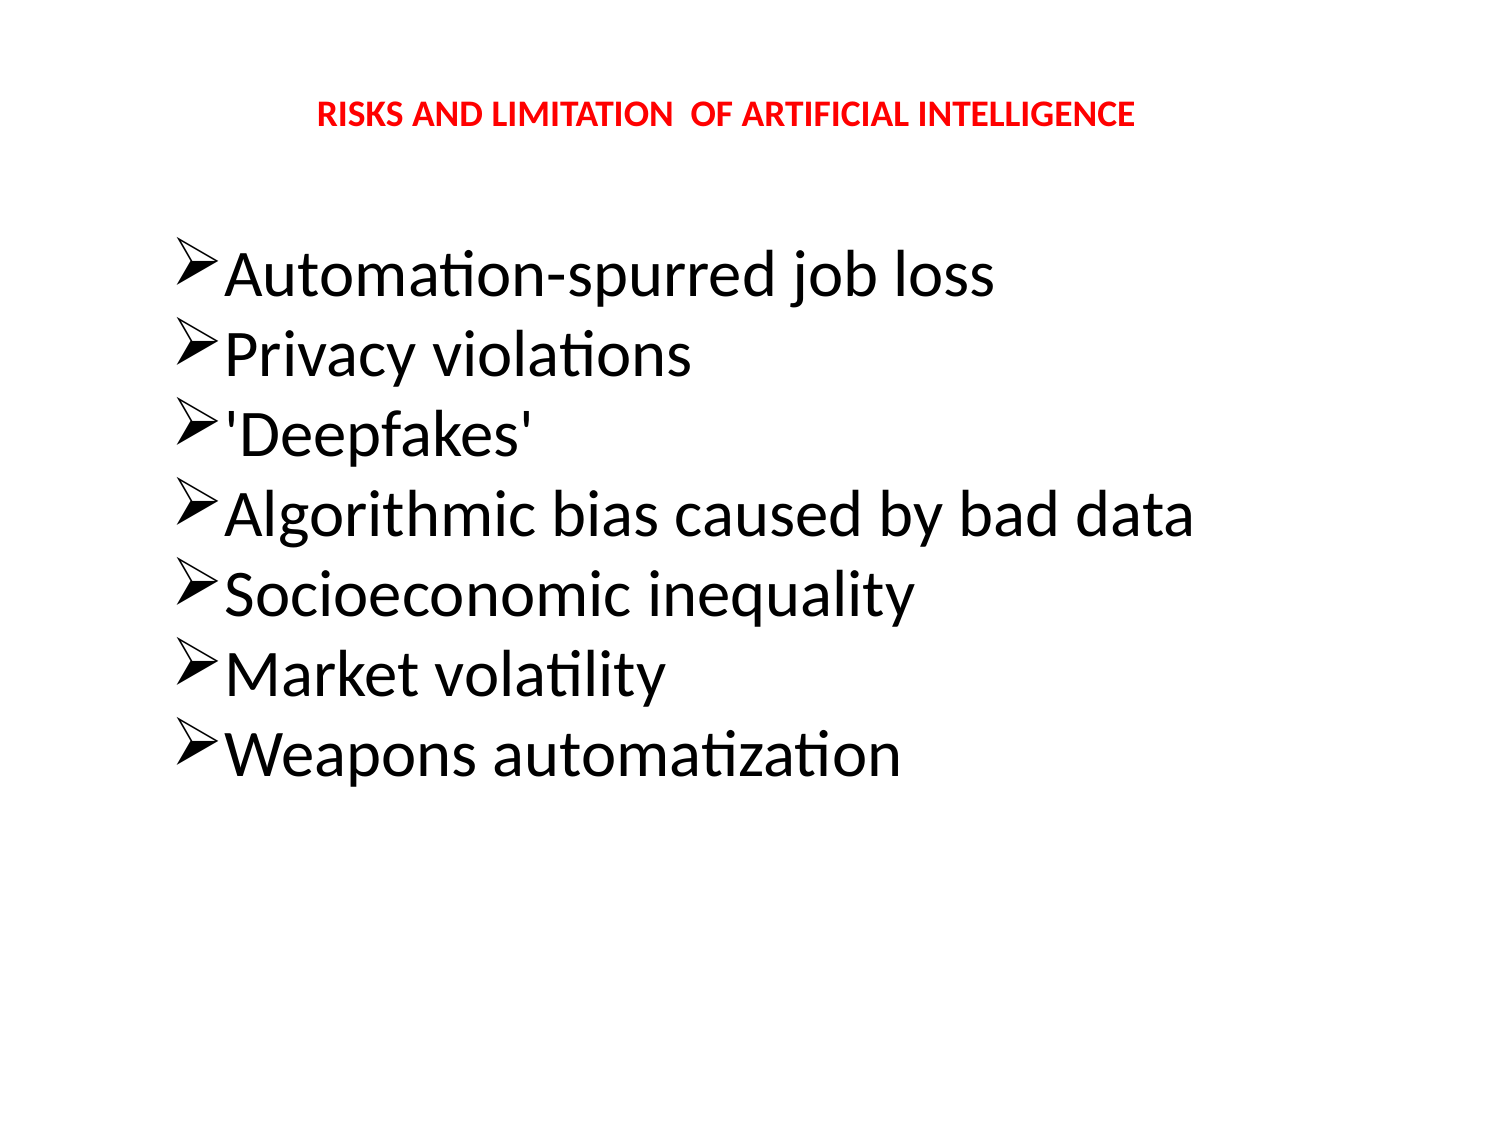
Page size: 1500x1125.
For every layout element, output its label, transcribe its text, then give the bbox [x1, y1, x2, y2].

text_box Automation-spurred job loss Privacy violations 'Deepfakes' Algorithmic bias caused by bad data Socioeconomic inequality Market volatility Weapons automatization [117, 222, 1336, 798]
text_box RISKS and LIMITATION OF ARTIFICIAL INTELLIGENCE [163, 81, 1289, 142]
